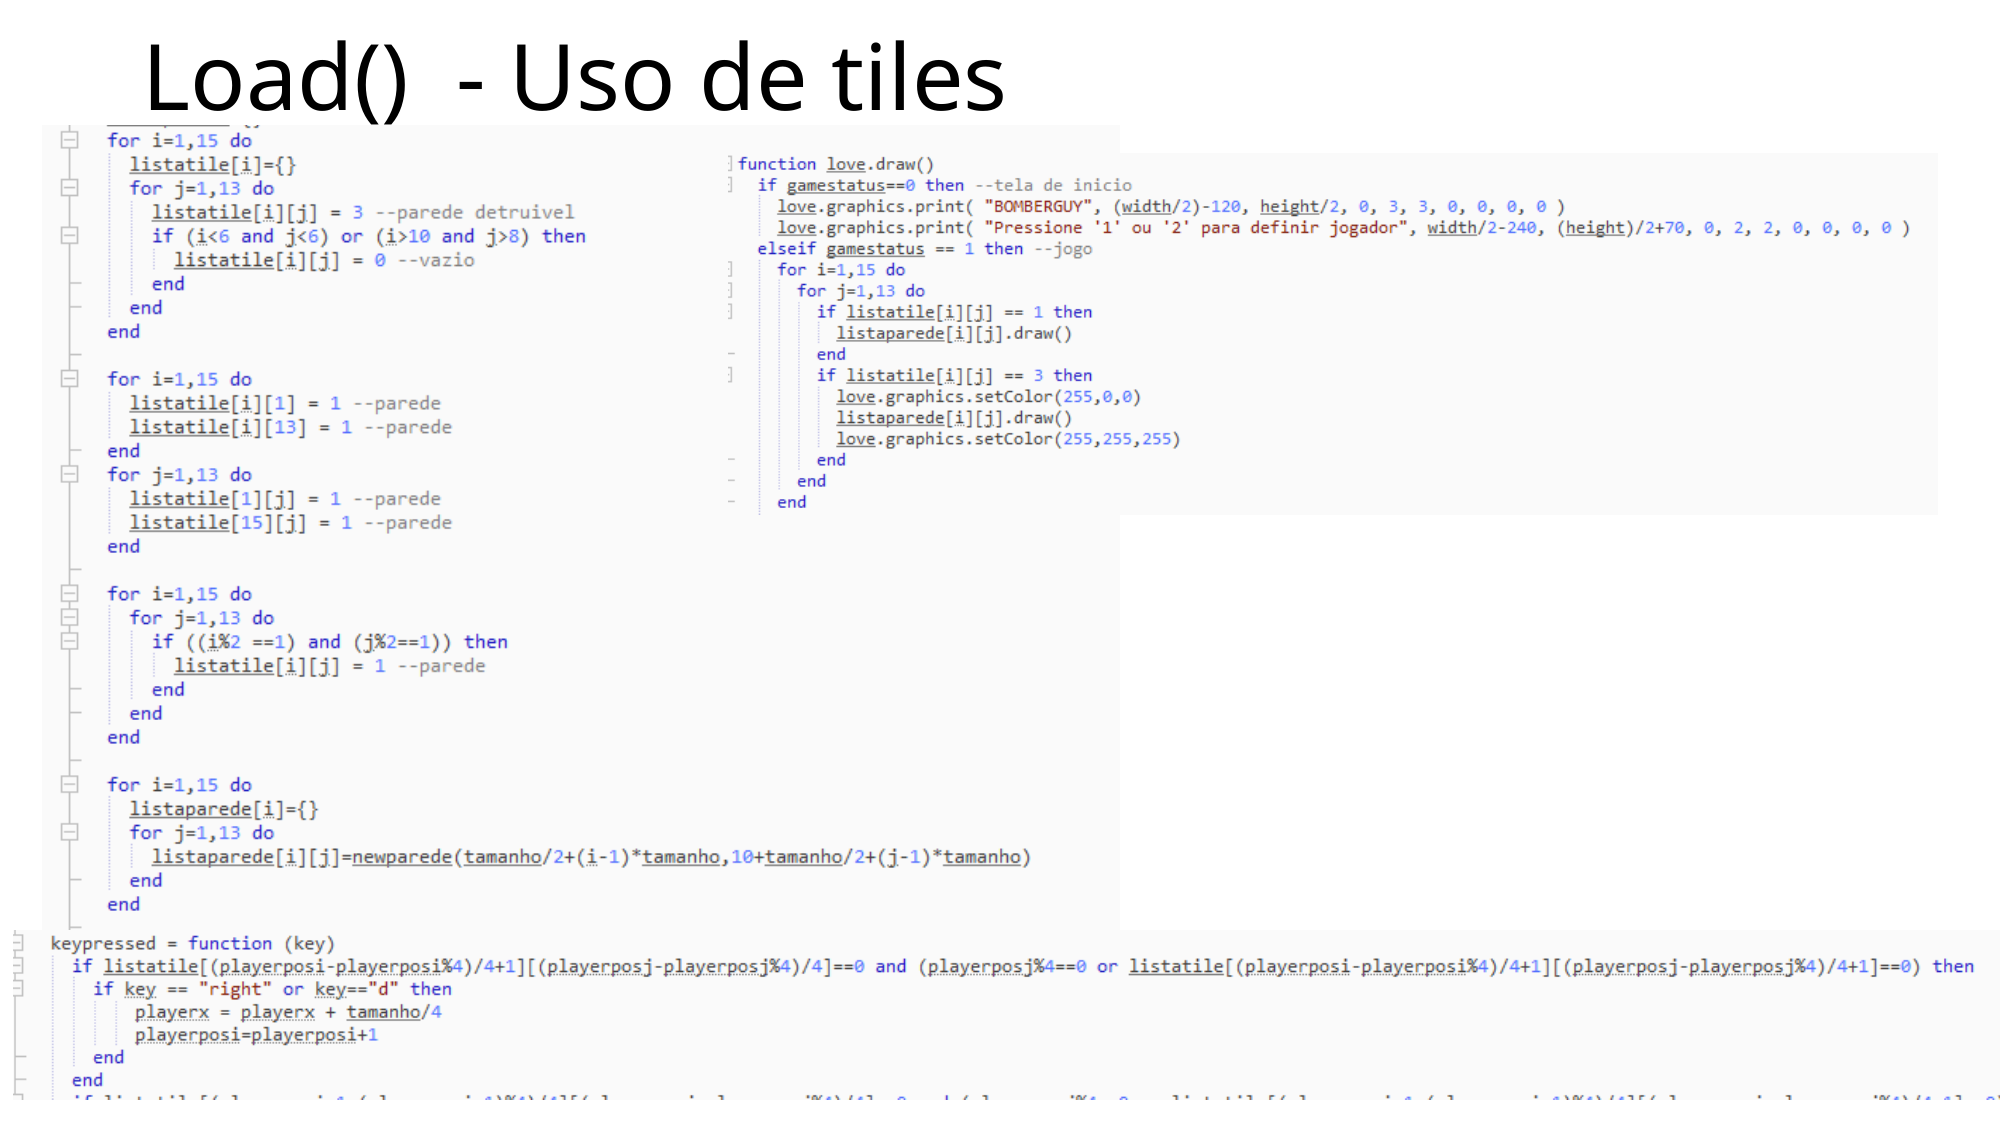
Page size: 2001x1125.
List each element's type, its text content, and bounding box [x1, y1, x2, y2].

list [42, 124, 1120, 930]
picture [13, 930, 2000, 1100]
picture [728, 153, 1938, 515]
title Load() - Uso de tiles [127, 24, 1757, 139]
